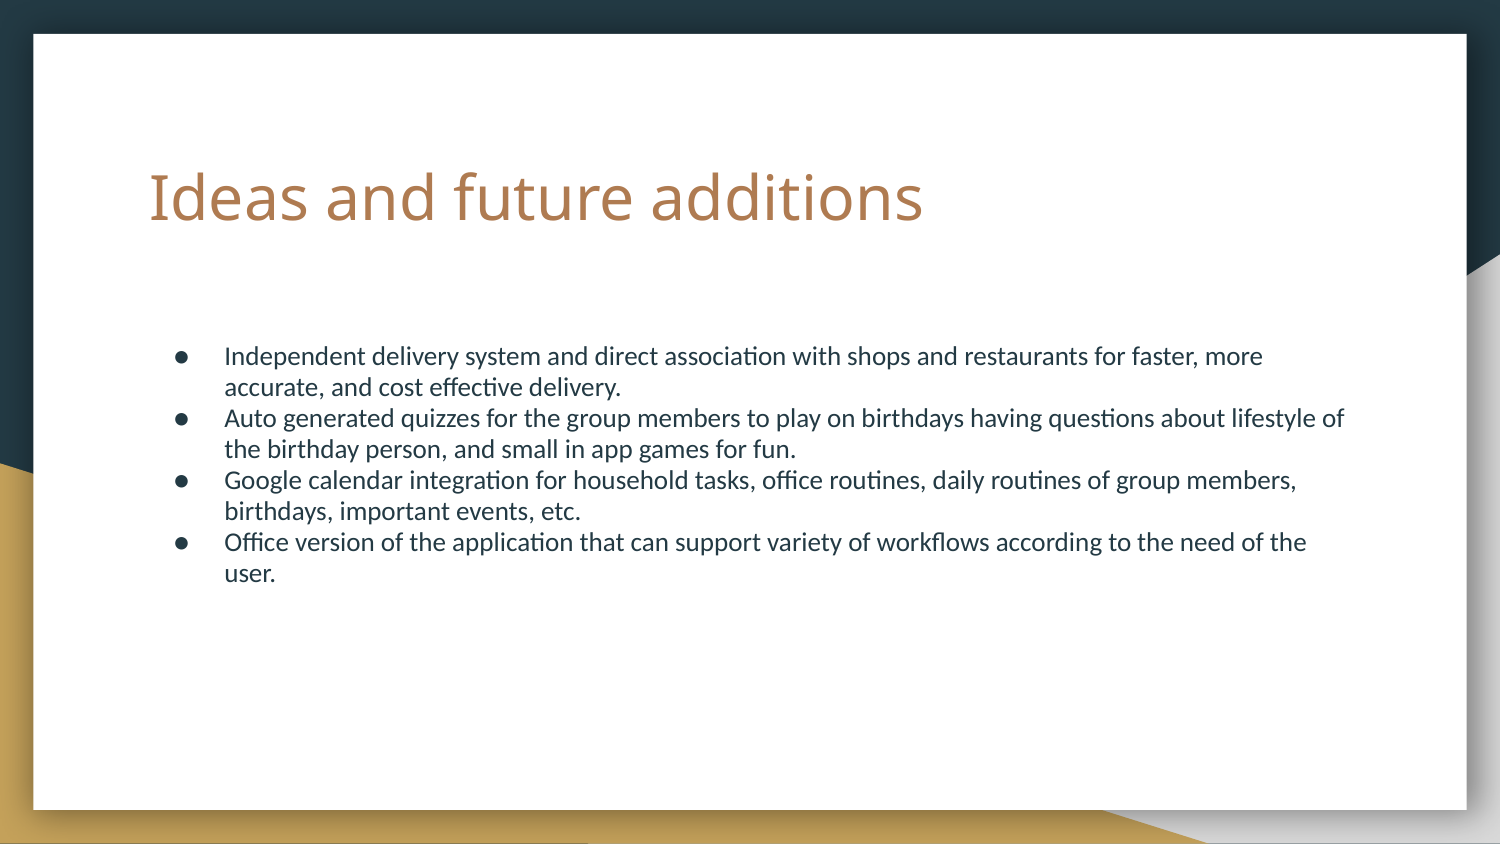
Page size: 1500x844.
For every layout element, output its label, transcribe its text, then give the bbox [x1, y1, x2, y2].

title Ideas and future additions [134, 138, 1366, 296]
list Independent delivery system and direct association with shops and restaurants for faster, more accurate, and cost effective delivery. Auto generated quizzes for the group members to play on birthdays having questions about lifestyle of the birthday person, and small in app games for fun. Google calendar integration for household tasks, office routines, daily routines of group members, birthdays, important events, etc. Office version of the application that can support variety of workflows according to the need of the user. [134, 326, 1366, 729]
